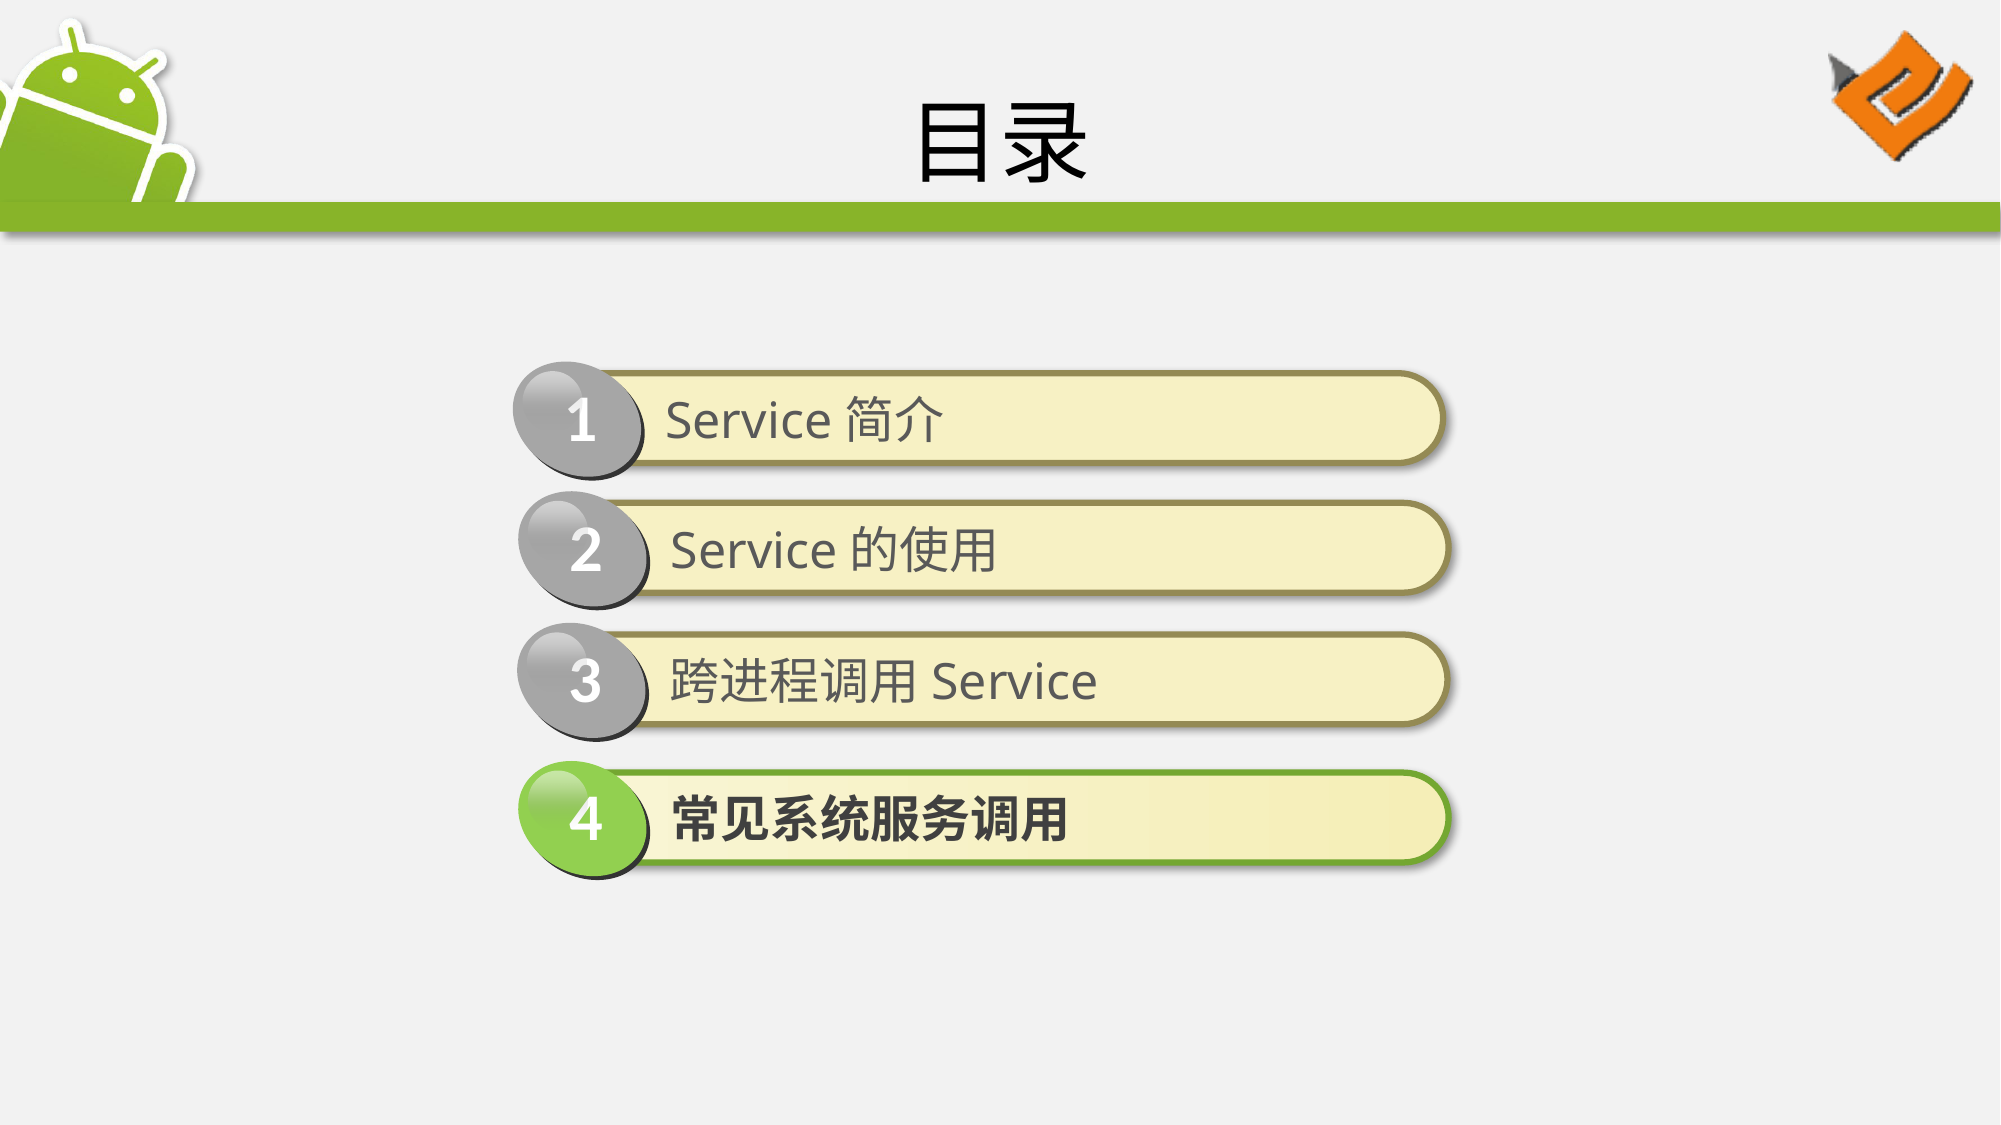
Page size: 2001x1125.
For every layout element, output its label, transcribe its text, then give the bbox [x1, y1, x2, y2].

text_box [513, 625, 1448, 740]
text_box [514, 493, 1450, 608]
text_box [514, 763, 1450, 878]
title 目录 [99, 45, 1900, 233]
picture [0, 7, 209, 202]
picture [1828, 30, 1973, 161]
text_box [509, 364, 1444, 478]
